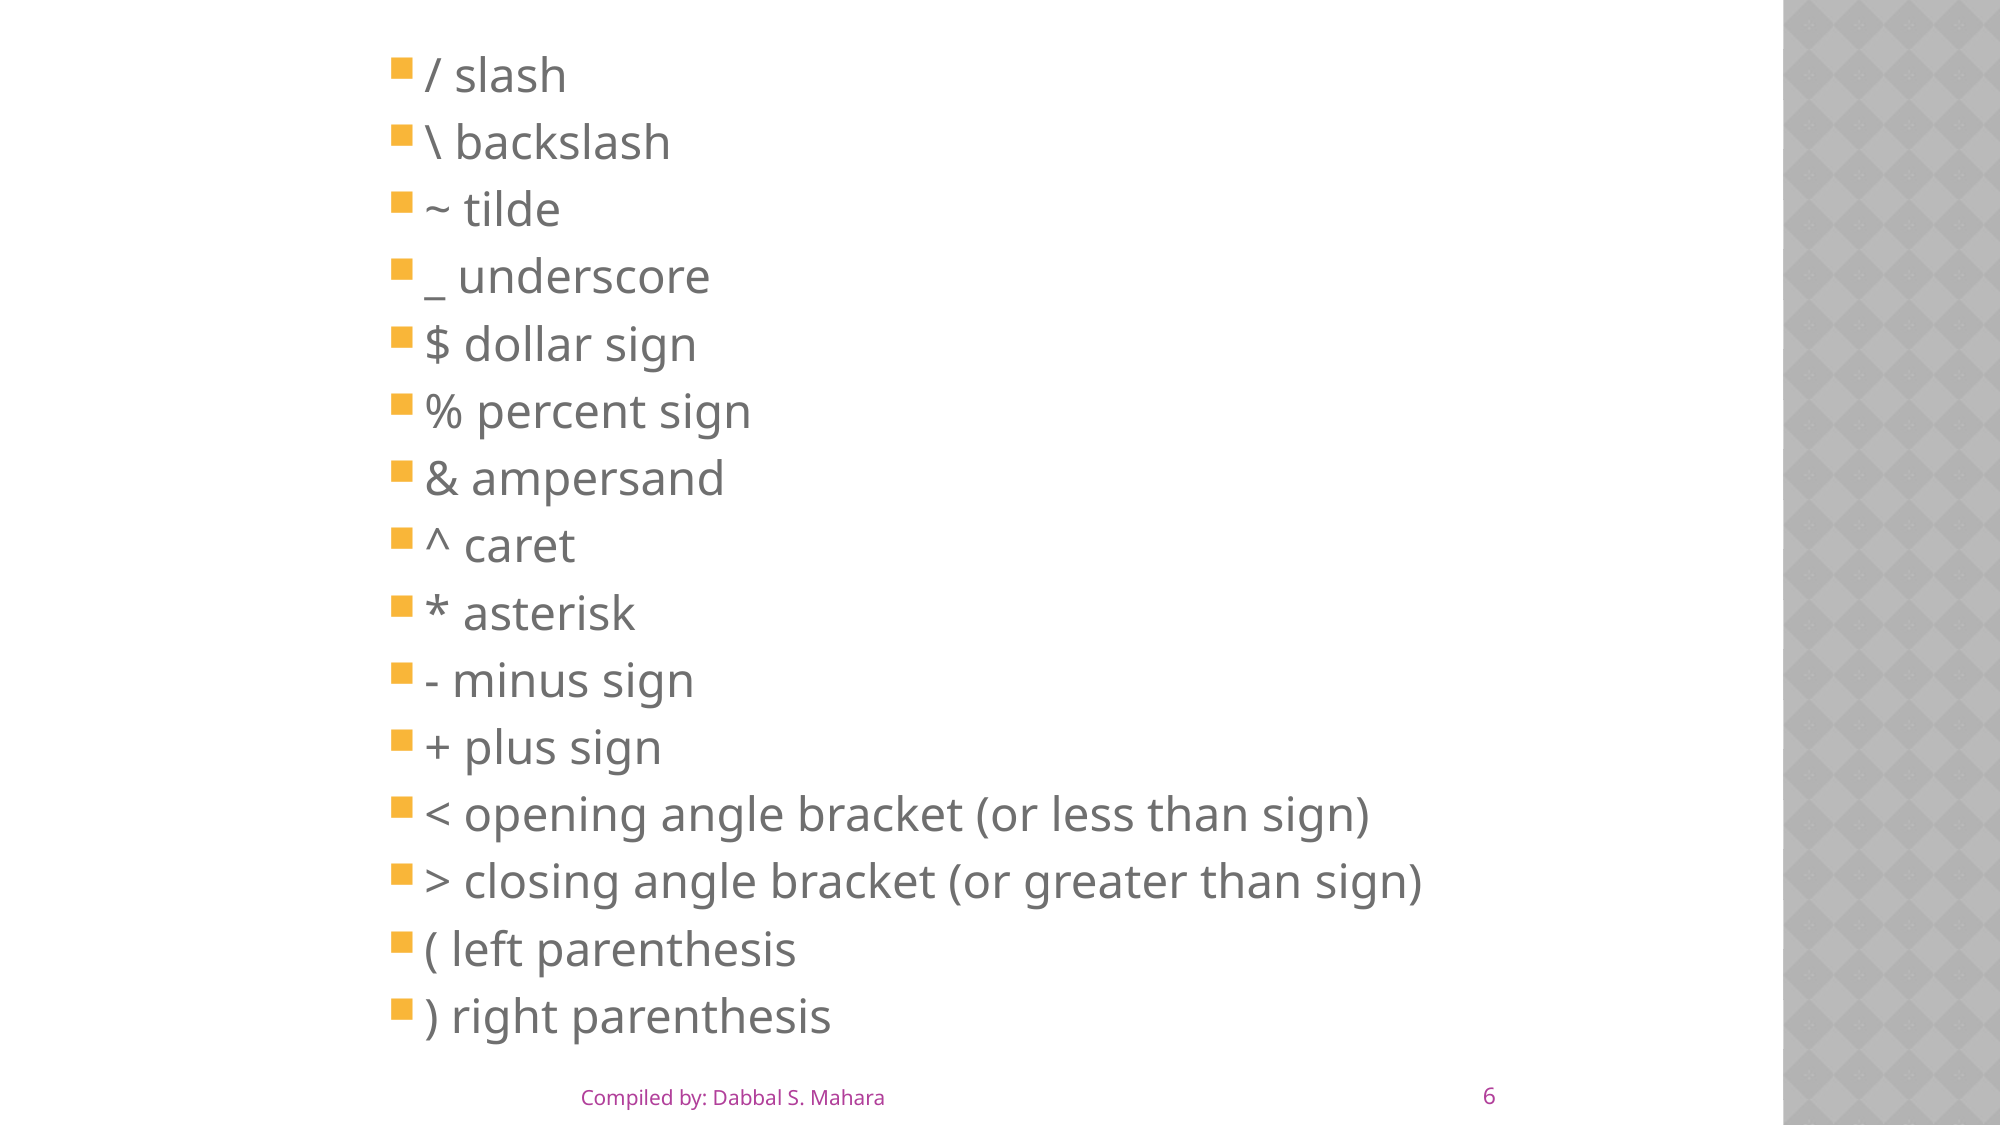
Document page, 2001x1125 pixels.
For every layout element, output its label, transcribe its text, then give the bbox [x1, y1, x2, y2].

footer Compiled by: Dabbal S. Mahara [99, 1075, 900, 1114]
list / slash \ backslash ~ tilde _ underscore $ dollar sign % percent sign & ampersand ^ caret * asterisk - minus sign + plus sign < opening angle bracket (or less than sign) > closing angle bracket (or greater than sign) ( left parenthesis ) right parenthesis [324, 37, 1513, 1059]
slide_number 6 [1367, 1075, 1496, 1113]
